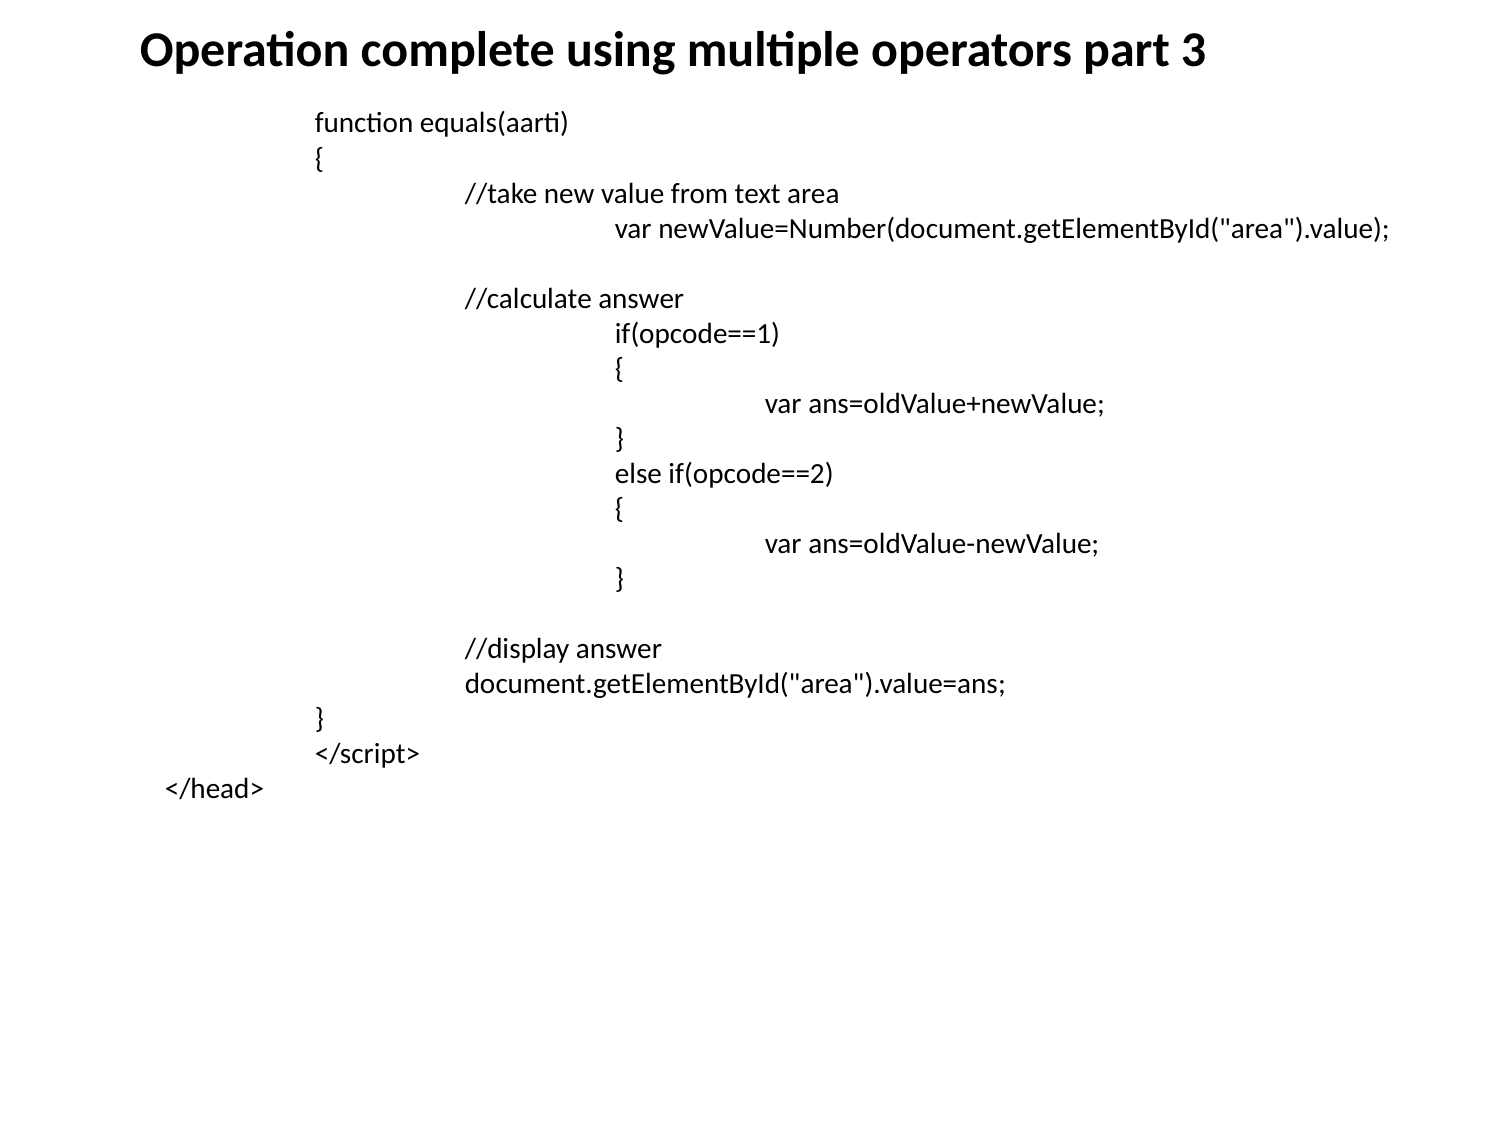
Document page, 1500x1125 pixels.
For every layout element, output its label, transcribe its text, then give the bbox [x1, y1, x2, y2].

text_box function equals(aarti) { //take new value from text area var newValue=Number(document.getElementById("area").value); //calculate answer if(opcode==1) { var ans=oldValue+newValue; } else if(opcode==2) { var ans=oldValue-newValue; } //display answer document.getElementById("area").value=ans; } </script> </head> [0, 87, 1500, 812]
text_box Operation complete using multiple operators part 3 [124, 9, 1250, 84]
